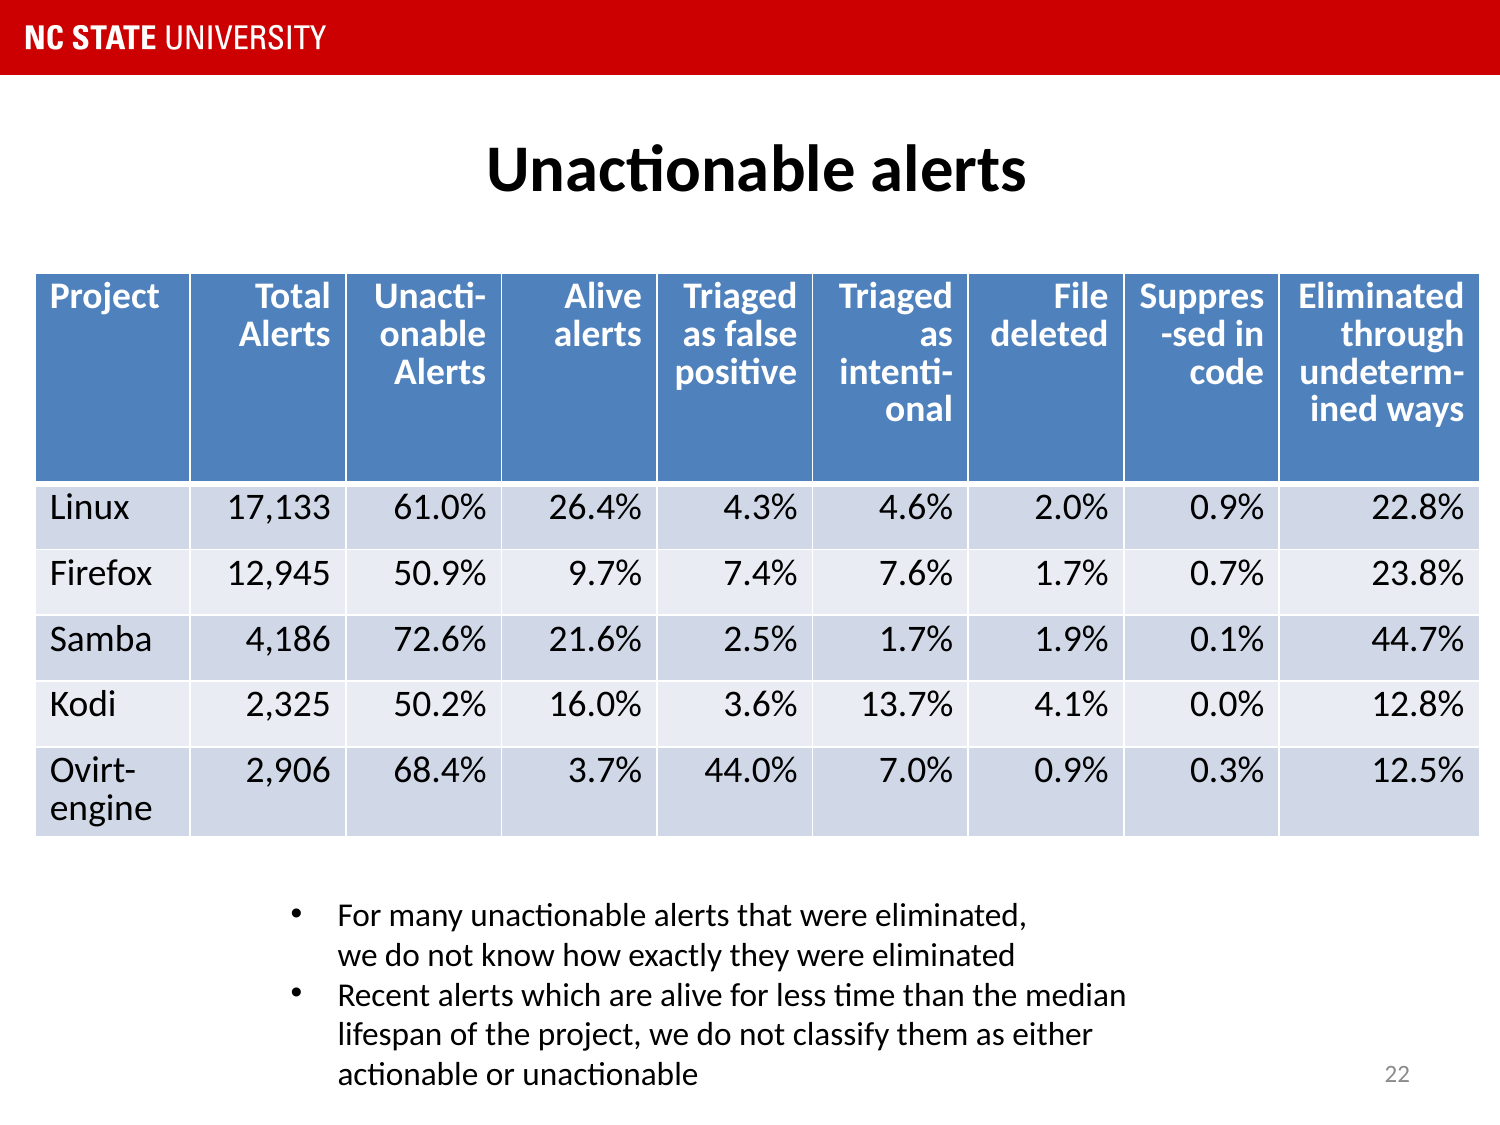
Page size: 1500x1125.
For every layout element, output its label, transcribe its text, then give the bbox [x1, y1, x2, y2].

table_cell 4,186 [191, 616, 345, 680]
text_box For many unactionable alerts that were eliminated, we do not know how exactly they were eliminated Recent alerts which are alive for less time than the median lifespan of the project, we do not classify them as either actionable or unactionable [275, 885, 1239, 1100]
table_cell Linux [36, 487, 189, 549]
table_cell 7.6% [813, 550, 967, 614]
table_cell 2.5% [658, 616, 812, 680]
title Unactionable alerts [82, 76, 1433, 252]
picture [0, 0, 1500, 75]
table_cell 68.4% [347, 748, 501, 836]
table_cell 26.4% [502, 487, 656, 549]
table_cell 44.7% [1280, 616, 1479, 680]
table_cell 13.7% [813, 682, 967, 746]
table_cell 22.8% [1280, 487, 1479, 549]
table_cell 7.4% [658, 550, 812, 614]
table_cell 50.9% [347, 550, 501, 614]
table_cell 17,133 [191, 487, 345, 549]
table_header Triaged as intenti-onal [813, 274, 967, 481]
table_cell 0.7% [1125, 550, 1278, 614]
table_cell 72.6% [347, 616, 501, 680]
table_cell 9.7% [502, 550, 656, 614]
table_cell 12.8% [1280, 682, 1479, 746]
table_cell 23.8% [1280, 550, 1479, 614]
table_cell 61.0% [347, 487, 501, 549]
table_cell 4.3% [658, 487, 812, 549]
table_cell 1.7% [813, 616, 967, 680]
table_cell 2.0% [969, 487, 1123, 549]
table_cell 2,906 [191, 748, 345, 836]
table_header Suppres-sed in code [1125, 274, 1278, 481]
table_cell 16.0% [502, 682, 656, 746]
table_cell Kodi [36, 682, 189, 746]
table_cell 0.9% [969, 748, 1123, 836]
table_cell 0.9% [1125, 487, 1278, 549]
table_cell 44.0% [658, 748, 812, 836]
table_cell 4.1% [969, 682, 1123, 746]
table_cell 1.9% [969, 616, 1123, 680]
table_header Alive alerts [502, 274, 656, 481]
table_cell 1.7% [969, 550, 1123, 614]
table_cell Ovirt-engine [36, 748, 189, 836]
table_header Total Alerts [191, 274, 345, 481]
table_header Triaged as false positive [658, 274, 812, 481]
table_header File deleted [969, 274, 1123, 481]
table_cell 0.1% [1125, 616, 1278, 680]
table_cell Samba [36, 616, 189, 680]
table_cell 12.5% [1280, 748, 1479, 836]
table_cell Firefox [36, 550, 189, 614]
table_header Project [36, 274, 189, 481]
table_cell 3.7% [502, 748, 656, 836]
table_cell 7.0% [813, 748, 967, 836]
table_cell 2,325 [191, 682, 345, 746]
table_cell 0.0% [1125, 682, 1278, 746]
table_header Eliminated through undeterm-ined ways [1280, 274, 1479, 481]
table_cell 50.2% [347, 682, 501, 746]
table_cell 3.6% [658, 682, 812, 746]
table_header Unacti-onable Alerts [347, 274, 501, 481]
slide_number 22 [1074, 1042, 1425, 1103]
table_cell 21.6% [502, 616, 656, 680]
table_cell 0.3% [1125, 748, 1278, 836]
table_cell 4.6% [813, 487, 967, 549]
table_cell 12,945 [191, 550, 345, 614]
